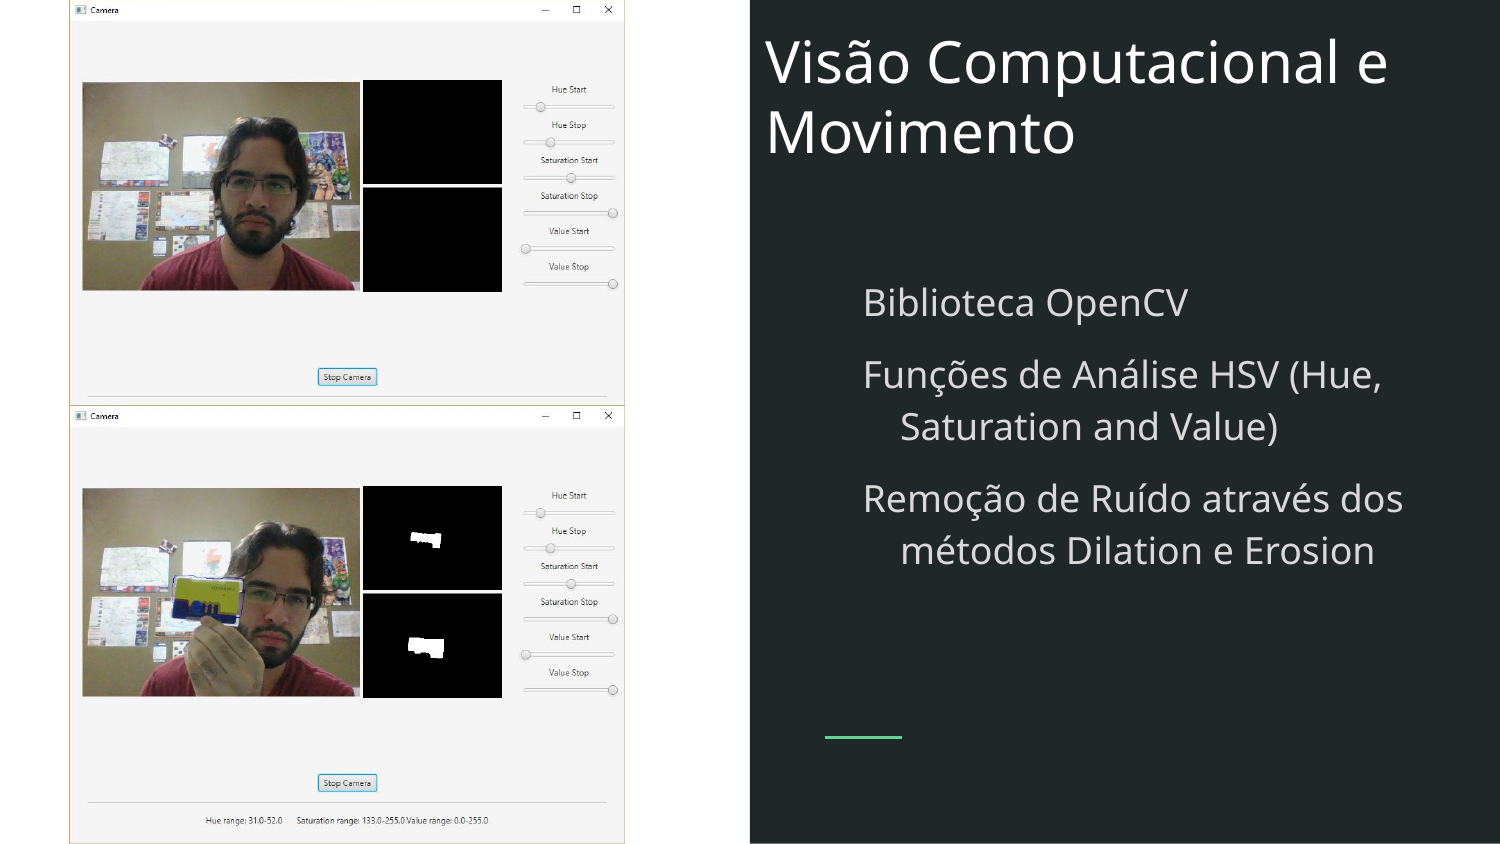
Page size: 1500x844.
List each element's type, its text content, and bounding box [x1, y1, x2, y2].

title Visão Computacional e Movimento [750, 10, 1500, 105]
picture [68, 0, 626, 844]
list Biblioteca OpenCV Funções de Análise HSV (Hue, Saturation and Value) Remoção de Ruído através dos métodos Dilation e Erosion [810, 118, 1440, 725]
